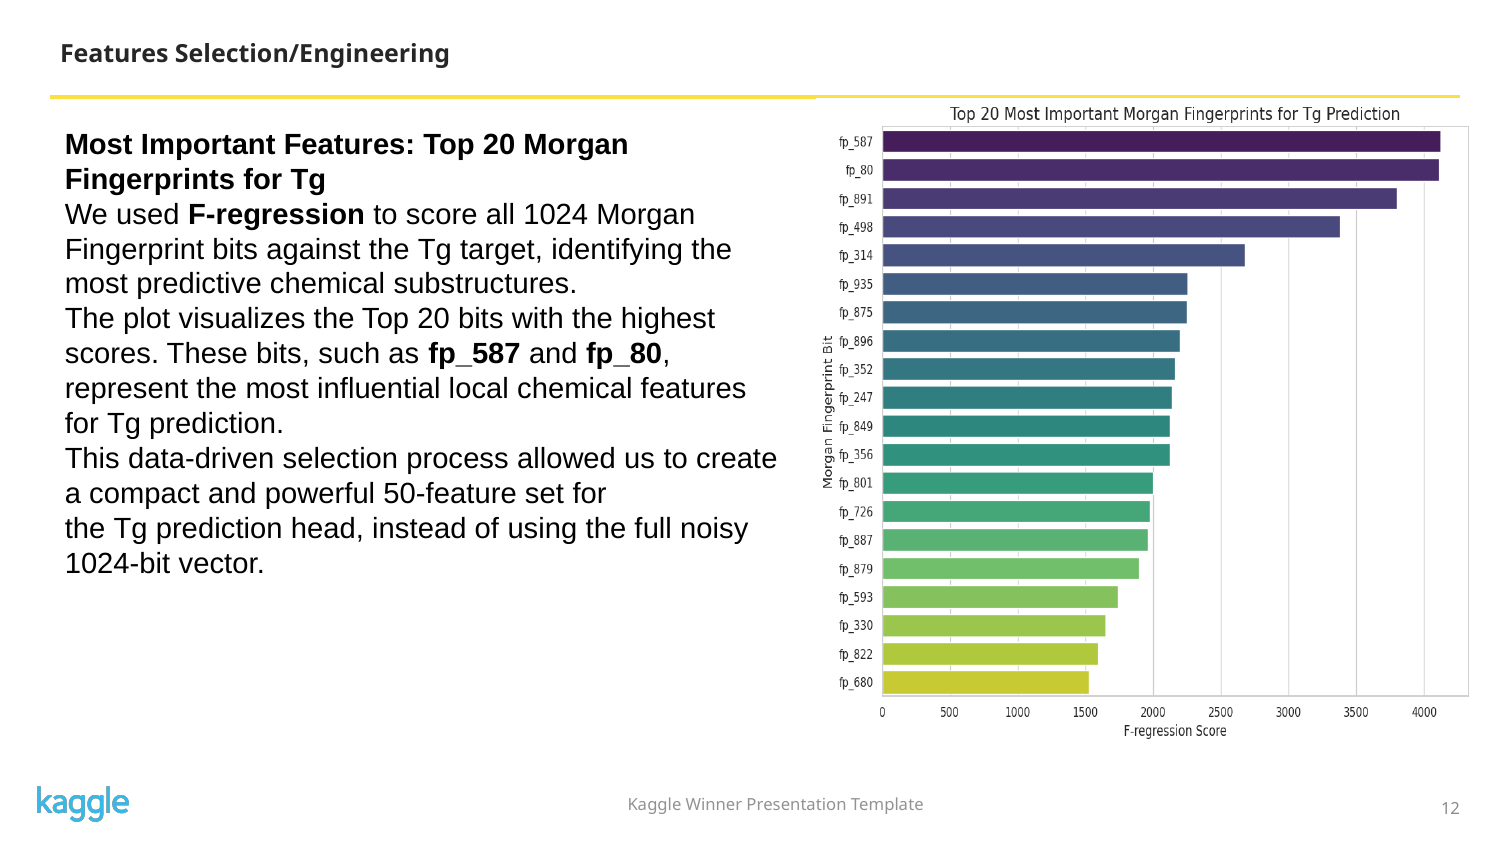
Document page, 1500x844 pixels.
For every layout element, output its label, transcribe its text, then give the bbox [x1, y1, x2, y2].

picture [815, 98, 1476, 748]
text_box Most Important Features: Top 20 Morgan Fingerprints for Tg We used F-regression to score all 1024 Morgan Fingerprint bits against the Tg target, identifying the most predictive chemical substructures. The plot visualizes the Top 20 bits with the highest scores. These bits, such as fp_587 and fp_80, represent the most influential local chemical features for Tg prediction. This data-driven selection process allowed us to create a compact and powerful 50-feature set for the Tg prediction head, instead of using the full noisy 1024-bit vector. [50, 117, 586, 622]
text_box Features Selection/Engineering [45, 30, 888, 115]
chart [587, 117, 815, 737]
slide_number 12 [1137, 786, 1475, 832]
picture [37, 786, 129, 822]
